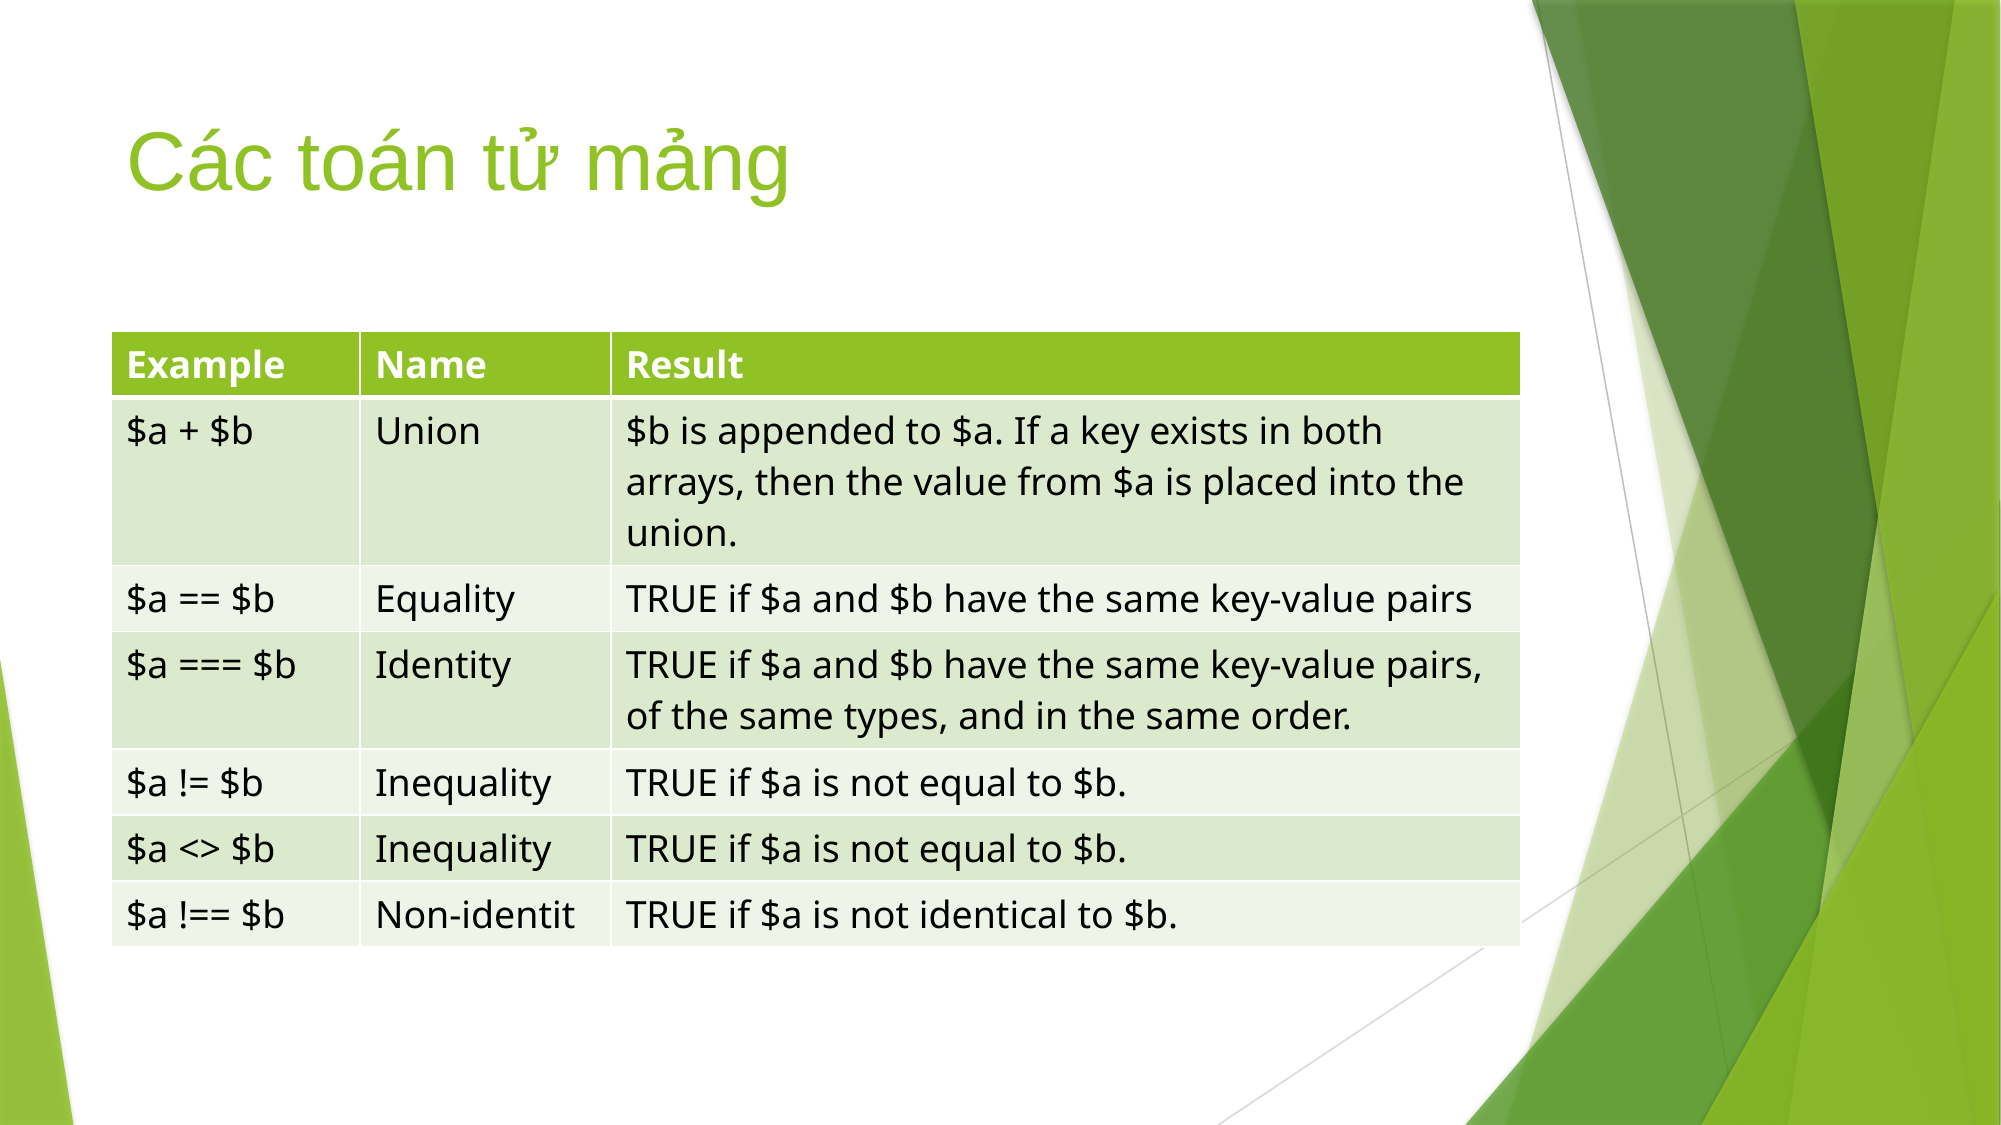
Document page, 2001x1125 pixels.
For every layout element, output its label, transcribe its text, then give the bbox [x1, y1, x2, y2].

table_header Result [612, 332, 1520, 395]
table_cell Inequality [361, 750, 610, 814]
table_header Example [112, 332, 359, 395]
table_cell TRUE if $a is not equal to $b. [612, 750, 1520, 814]
table_cell $b is appended to $a. If a key exists in both arrays, then the value from $a is placed into the union. [612, 400, 1520, 565]
table_header Name [361, 332, 610, 395]
table_cell Equality [361, 566, 610, 631]
table_cell $a <> $b [112, 816, 359, 880]
table_cell Identity [361, 632, 610, 748]
table_cell TRUE if $a is not identical to $b. [612, 882, 1520, 946]
table_cell Non-identit [361, 882, 610, 946]
table_cell TRUE if $a and $b have the same key-value pairs, of the same types, and in the same order. [612, 632, 1520, 748]
title Các toán tử mảng [111, 99, 1522, 317]
table_cell $a !== $b [112, 882, 359, 946]
table_cell $a == $b [112, 566, 359, 631]
table_cell $a === $b [112, 632, 359, 748]
table_cell $a + $b [112, 400, 359, 565]
table_cell $a != $b [112, 750, 359, 814]
table_cell TRUE if $a and $b have the same key-value pairs [612, 566, 1520, 631]
table_cell Inequality [361, 816, 610, 880]
table_cell TRUE if $a is not equal to $b. [612, 816, 1520, 880]
table_cell Union [361, 400, 610, 565]
